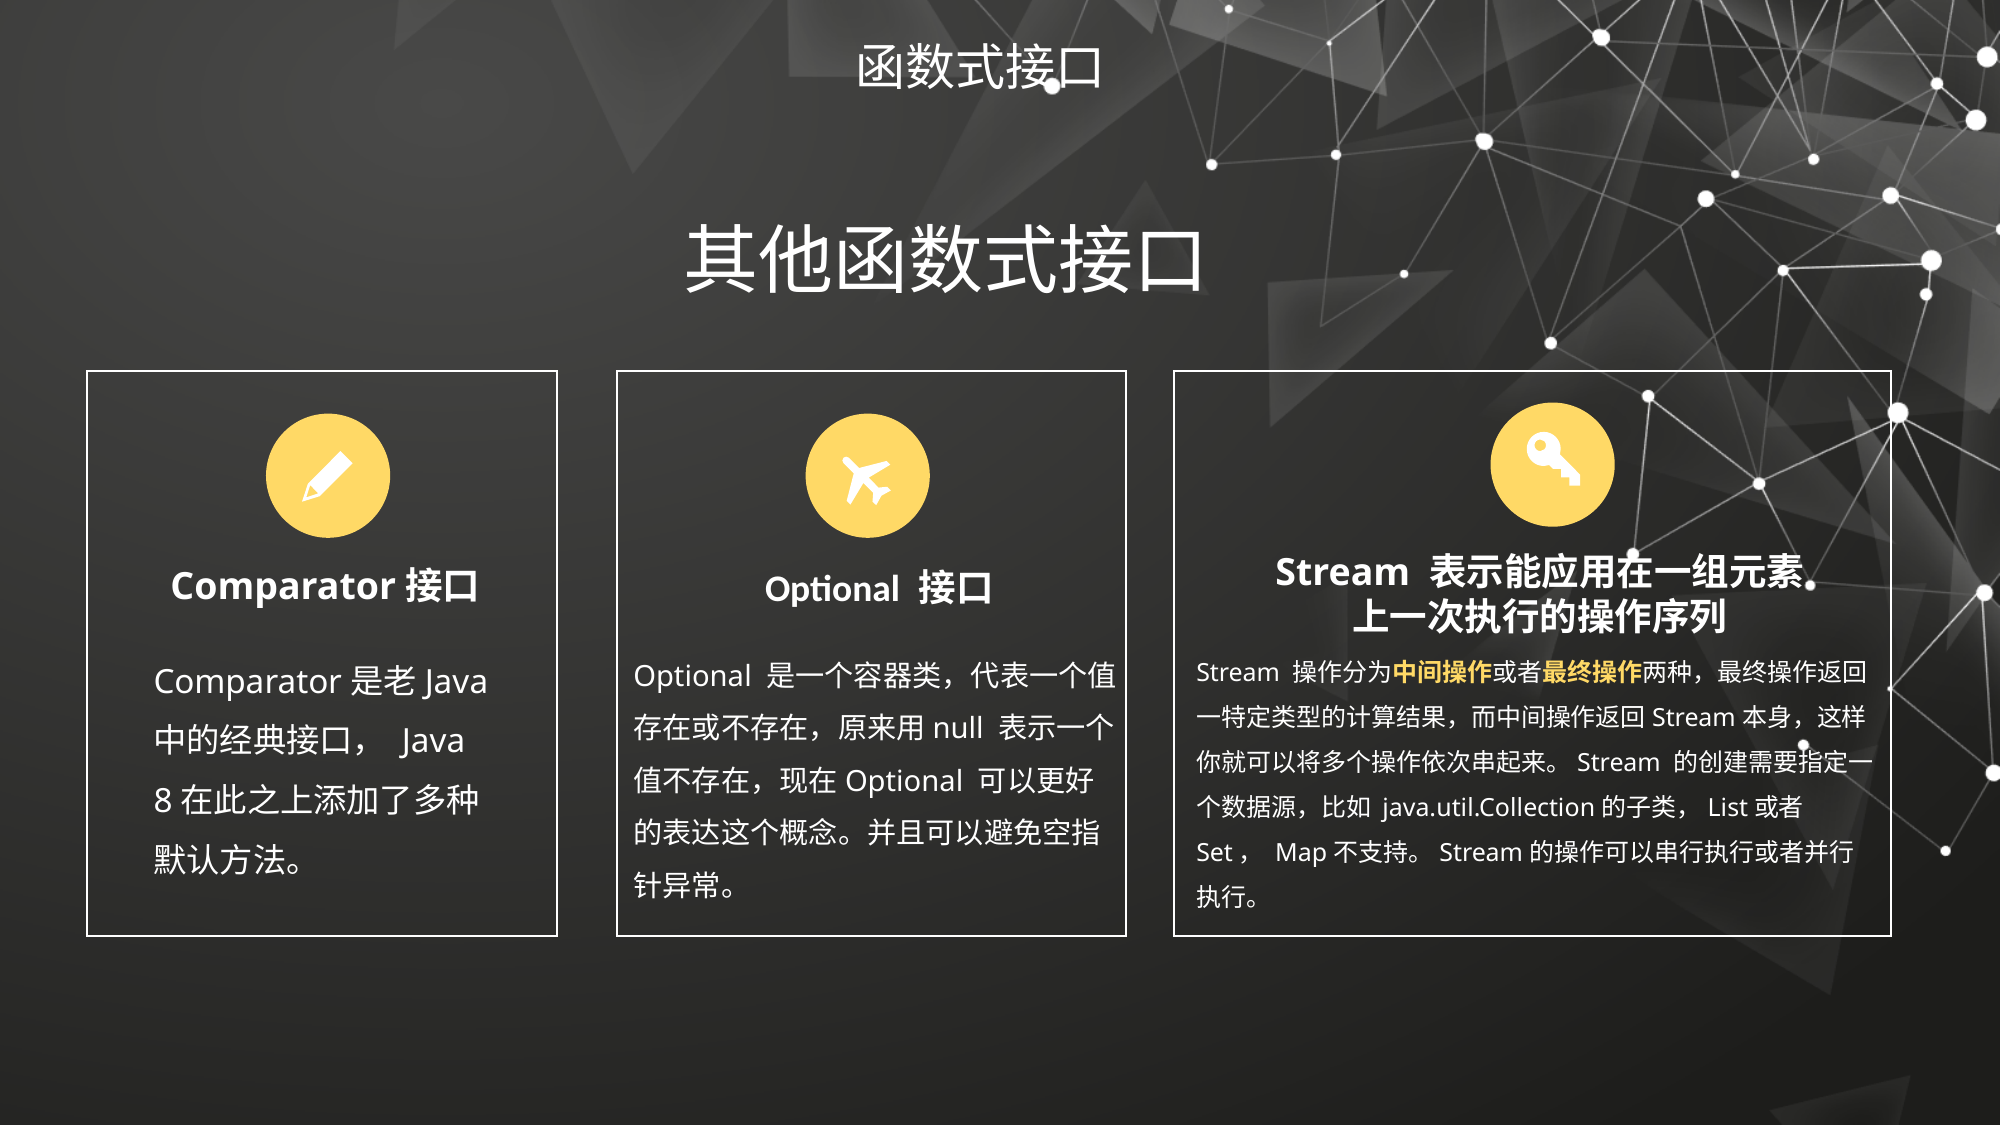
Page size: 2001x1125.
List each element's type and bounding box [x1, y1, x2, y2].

text_box [1168, 540, 1912, 923]
picture [0, 0, 2000, 1125]
text_box [618, 556, 1137, 913]
text_box [138, 554, 508, 890]
